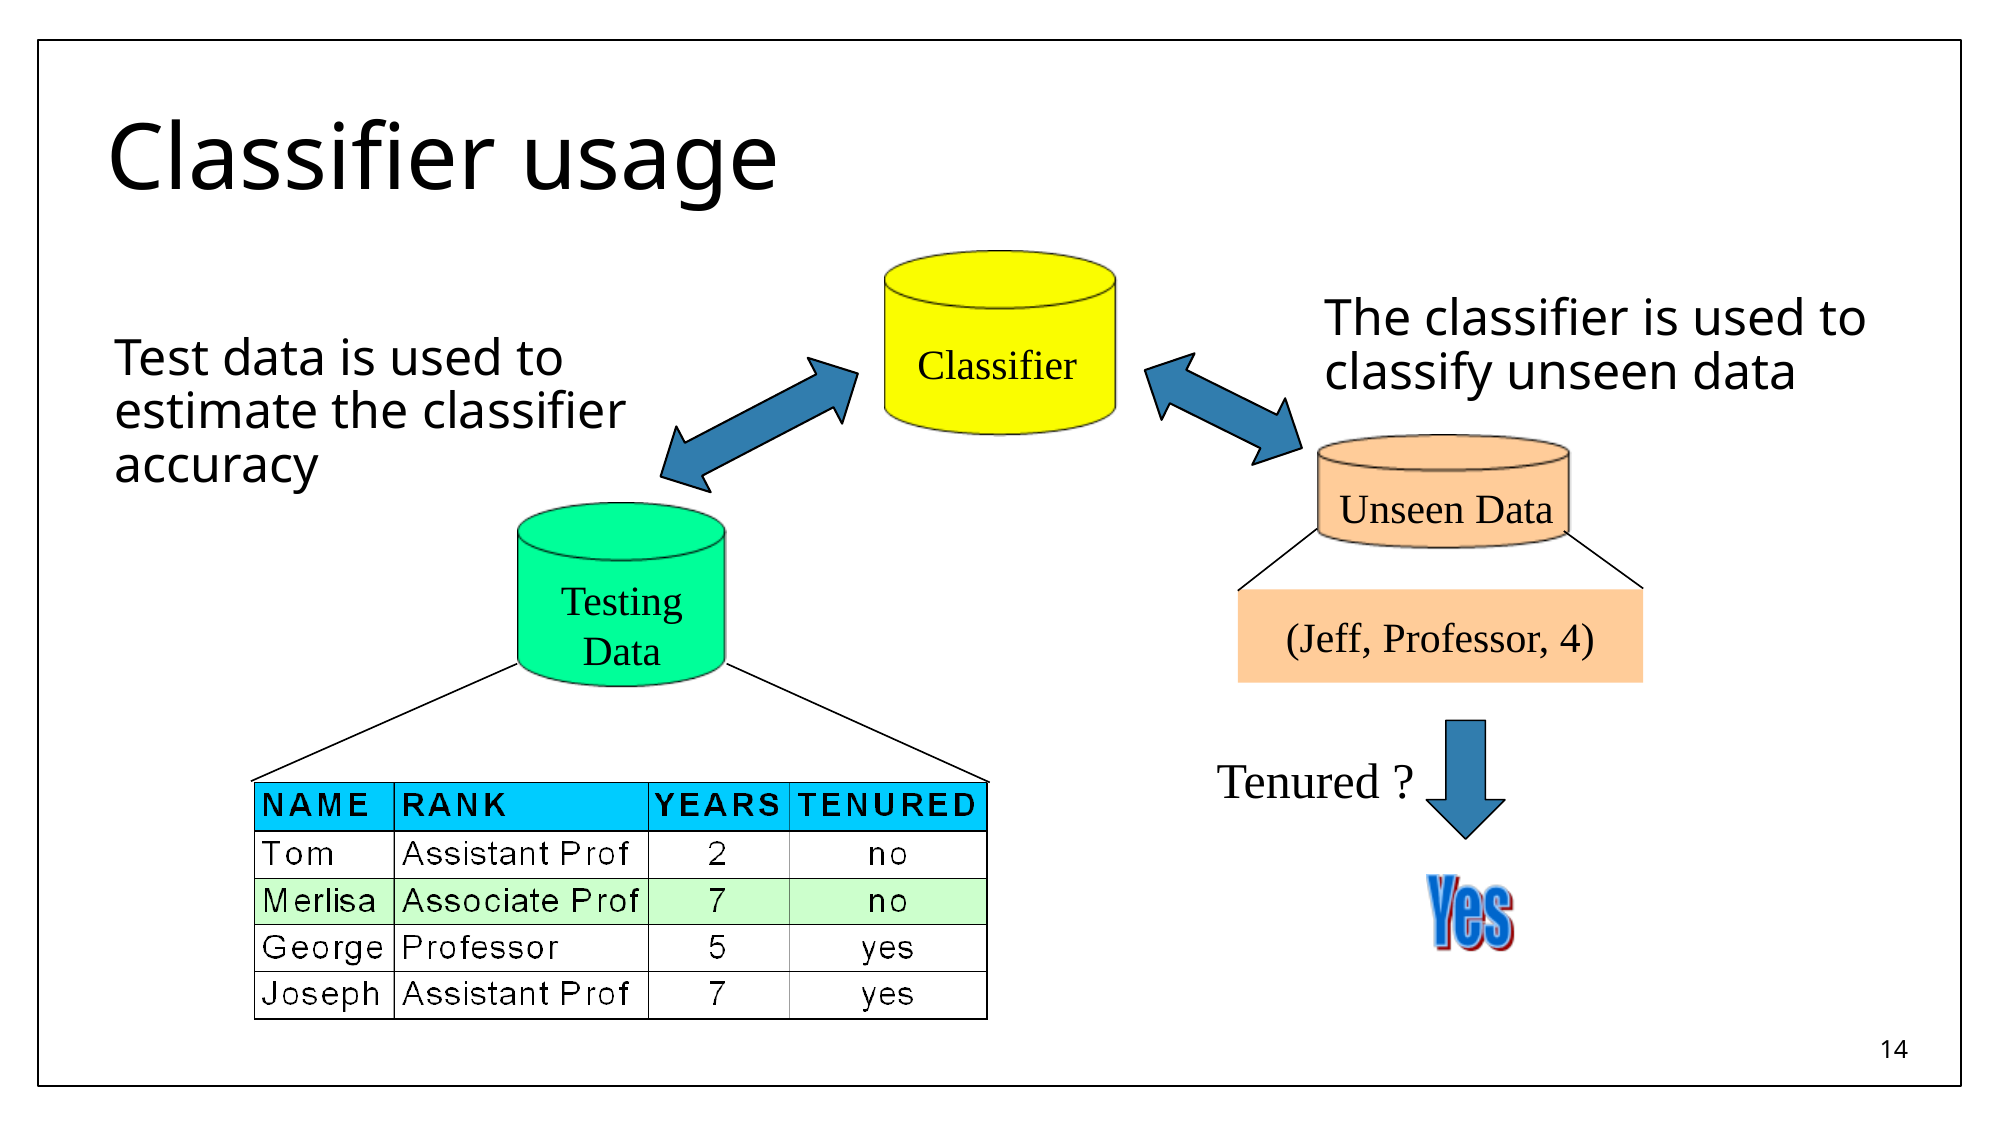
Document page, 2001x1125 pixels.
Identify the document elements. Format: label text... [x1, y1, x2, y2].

title Classifier usage [91, 48, 1924, 271]
text_box Test data is used to estimate the classifier accuracy [92, 324, 245, 511]
text_box The classifier is used to classify unseen data [1649, 284, 1970, 471]
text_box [250, 250, 1644, 1022]
slide_number ‹#› [1643, 1020, 1924, 1081]
